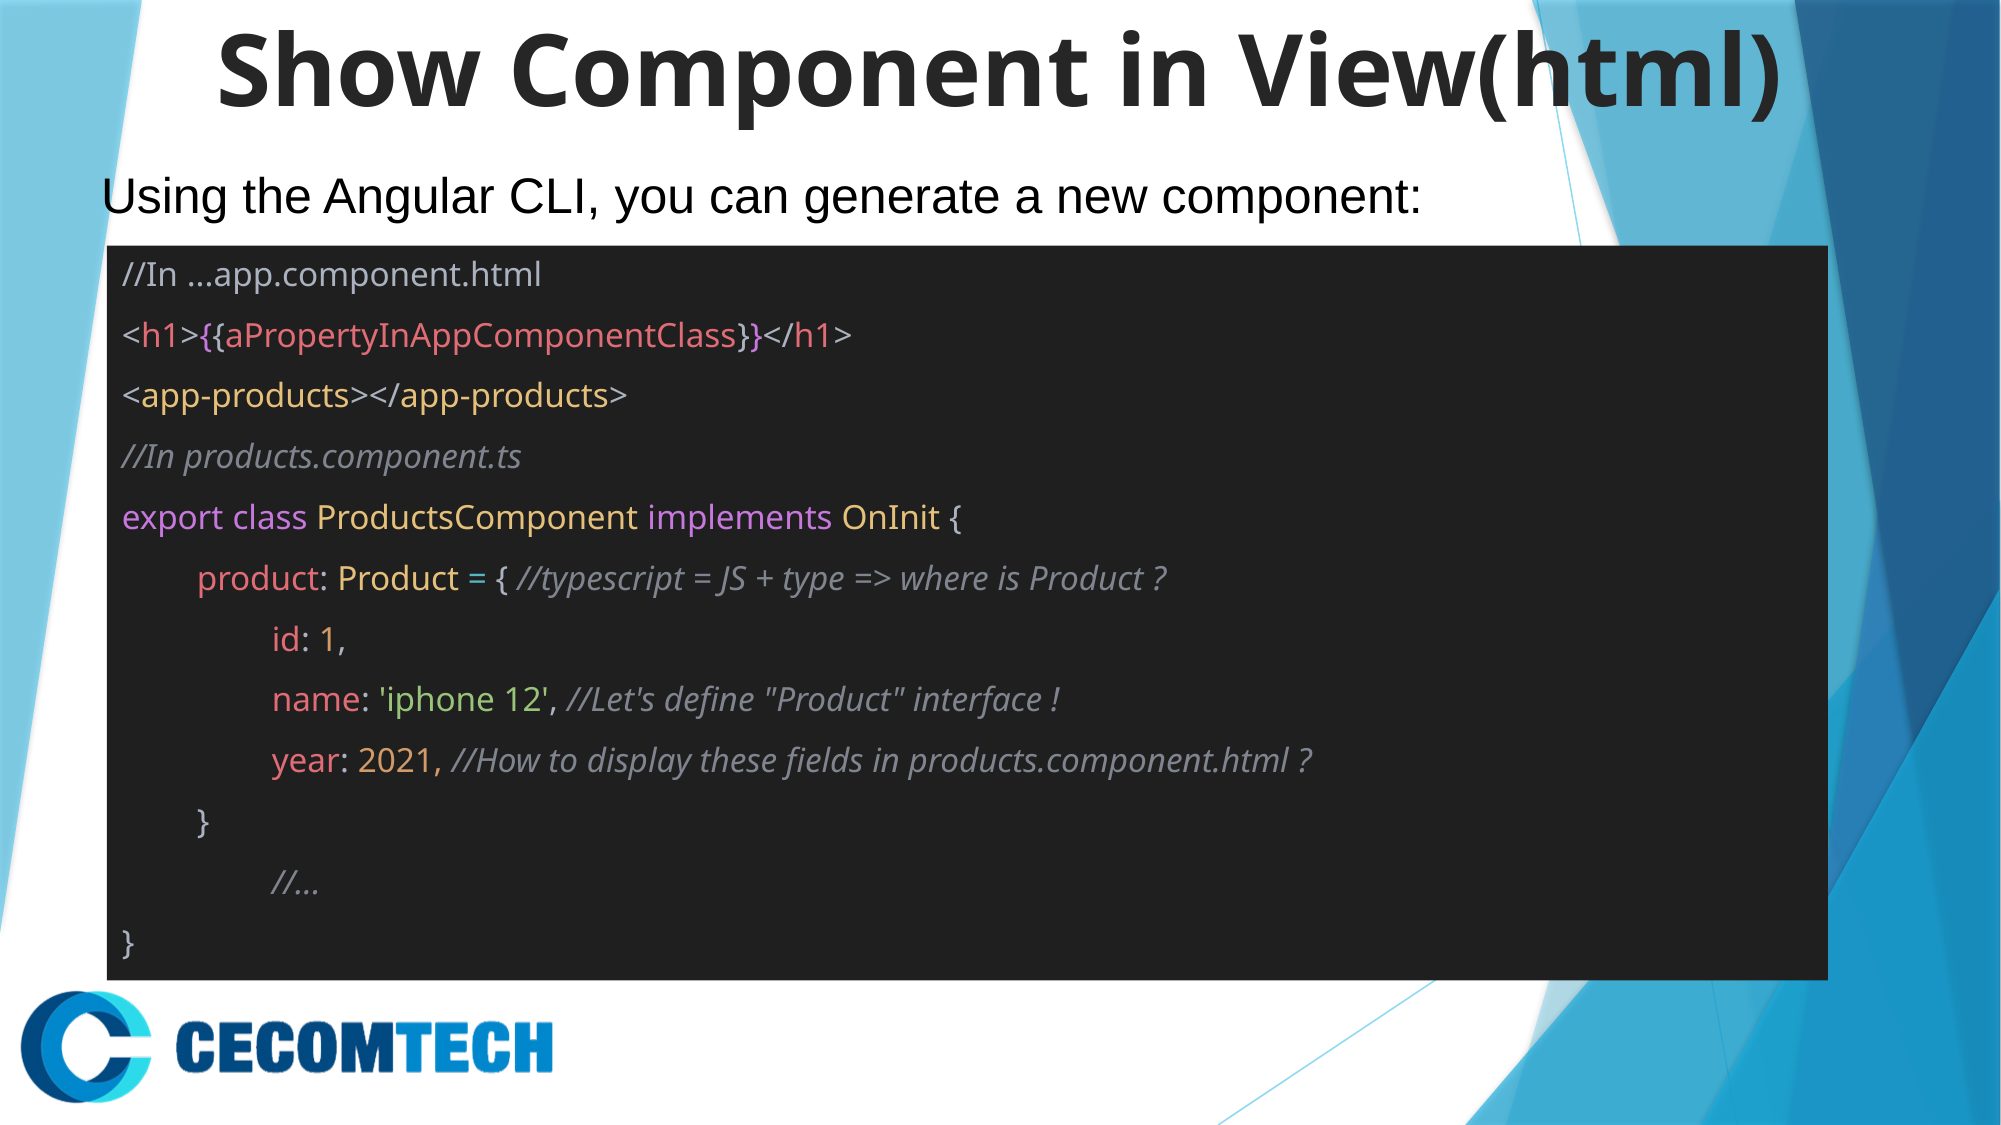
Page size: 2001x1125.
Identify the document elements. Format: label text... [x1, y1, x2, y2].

text_box //In ...app.component.html <h1>{{aPropertyInAppComponentClass}}</h1> <app-products></app-products> //In products.component.ts export class ProductsComponent implements OnInit { product: Product = { //typescript = JS + type => where is Product ? id: 1, name: 'iphone 12', //Let's define "Product" interface ! year: 2021, //How to display these fields in products.component.html ? } //... } [106, 245, 1828, 981]
picture [0, 979, 578, 1115]
text_box Show Component in View(html) [0, 0, 2000, 134]
subtitle Using the Angular CLI, you can generate a new component: [86, 134, 1914, 261]
